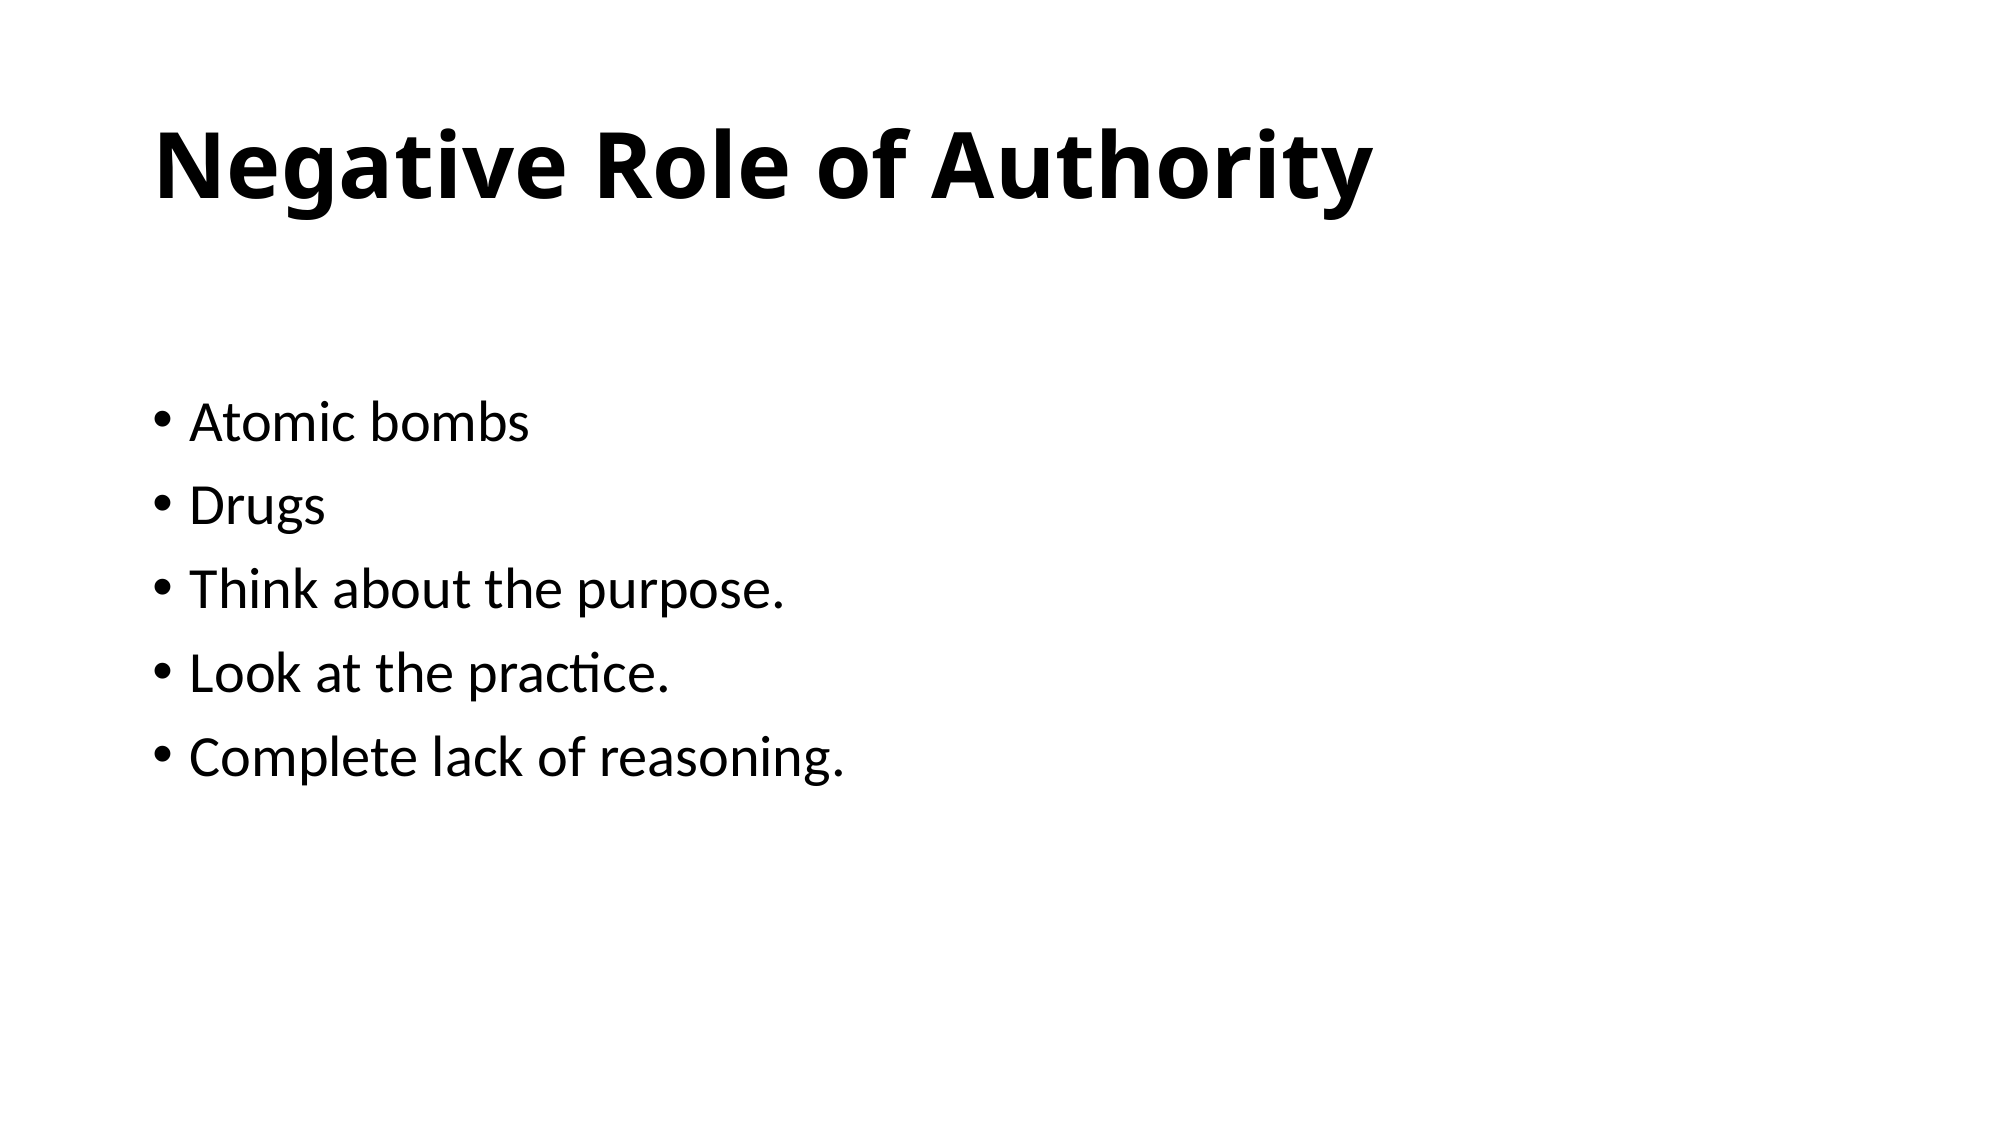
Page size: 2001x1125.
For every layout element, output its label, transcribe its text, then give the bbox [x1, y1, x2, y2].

title Negative Role of Authority [137, 59, 1863, 278]
list Atomic bombs Drugs Think about the purpose. Look at the practice. Complete lack of reasoning. [137, 299, 1863, 1014]
